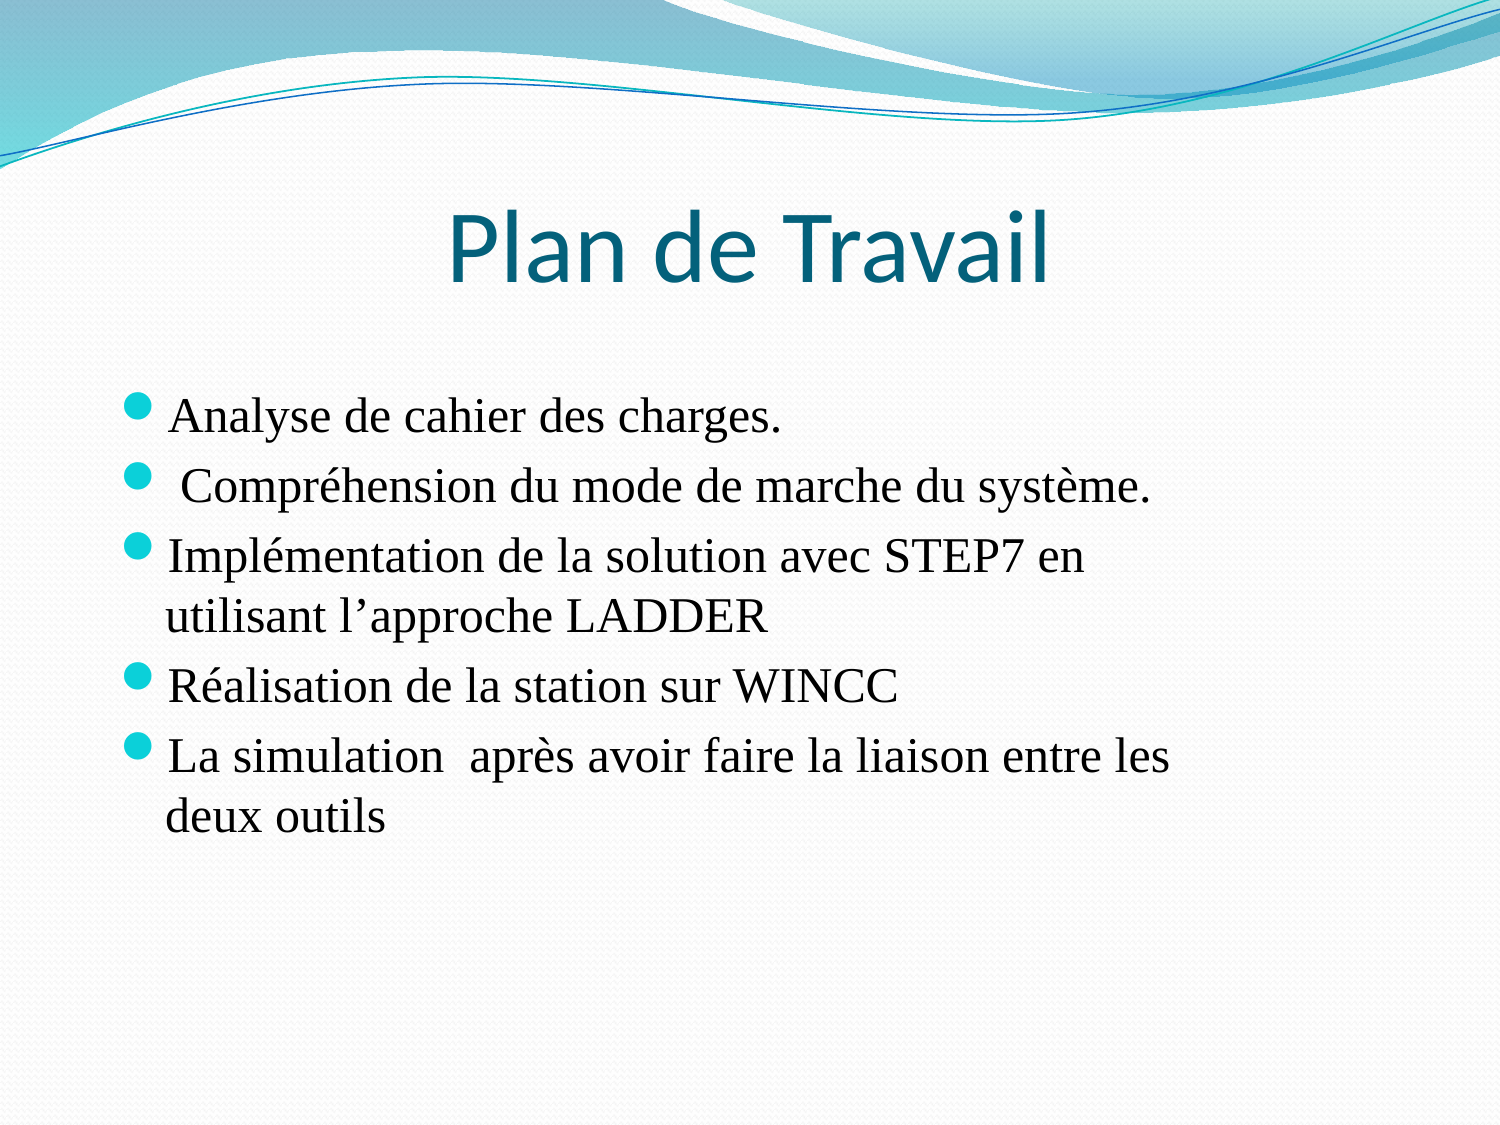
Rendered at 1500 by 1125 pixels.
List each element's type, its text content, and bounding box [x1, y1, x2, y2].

list Analyse de cahier des charges. Compréhension du mode de marche du système. Implémentation de la solution avec STEP7 en utilisant l’approche LADDER Réalisation de la station sur WINCC La simulation après avoir faire la liaison entre les deux outils [105, 375, 1219, 937]
title Plan de Travail [75, 115, 1425, 303]
